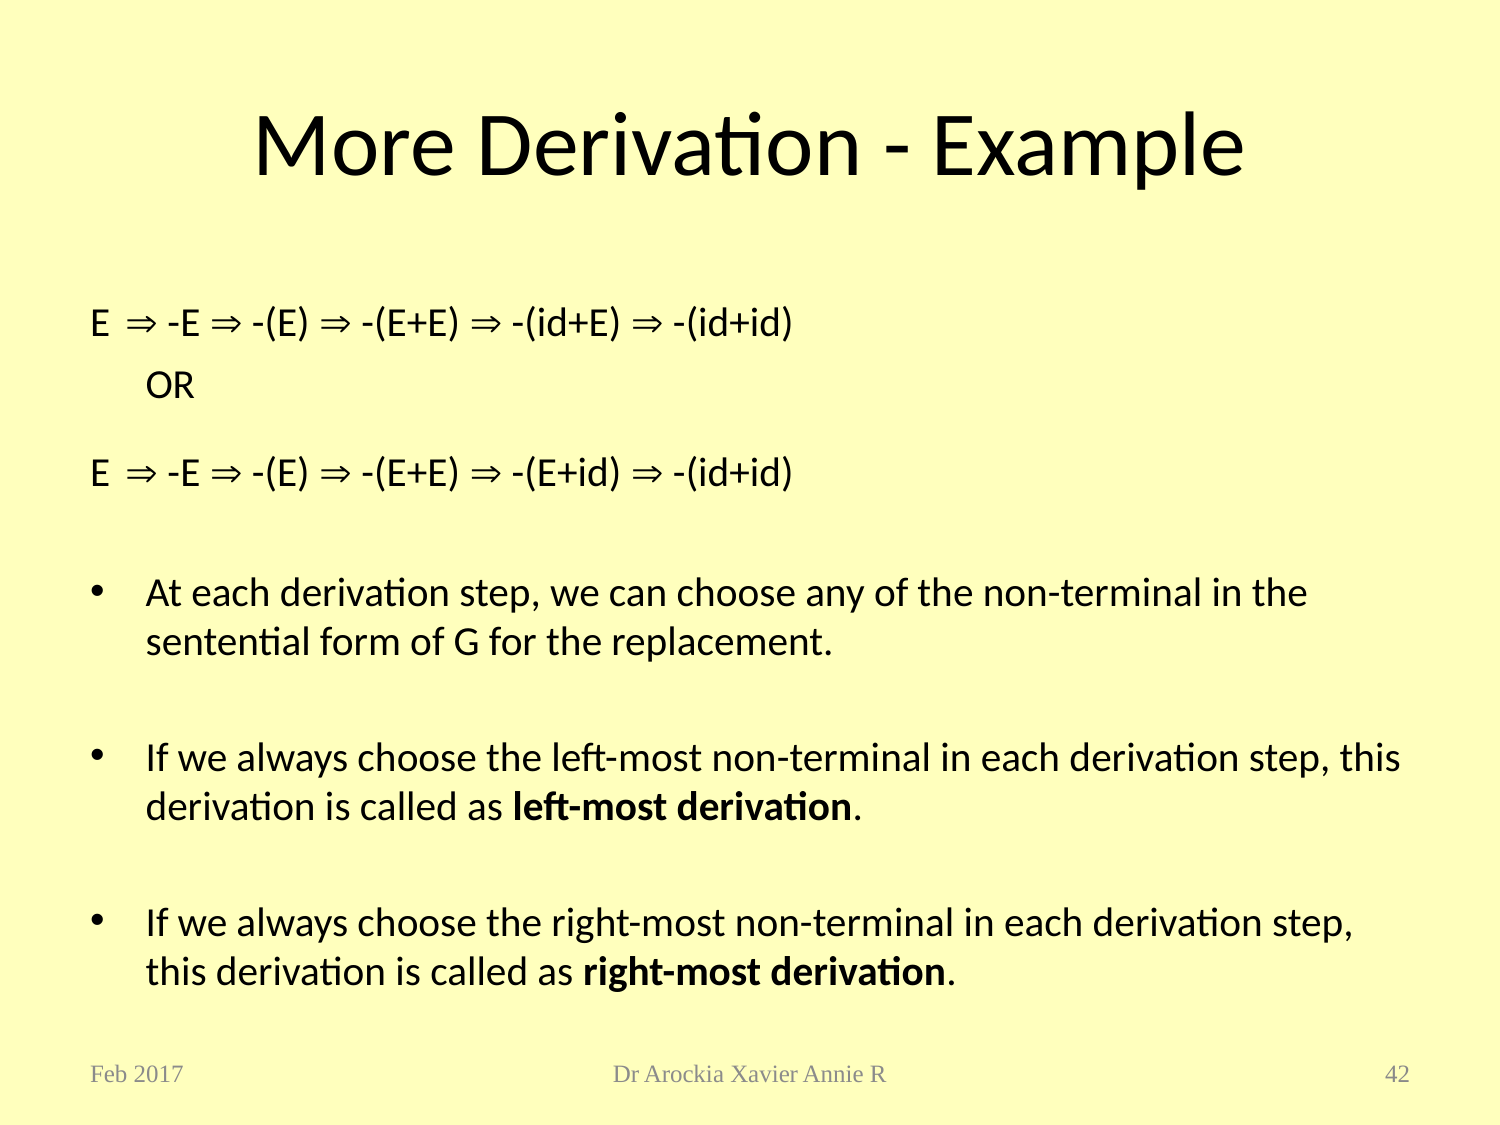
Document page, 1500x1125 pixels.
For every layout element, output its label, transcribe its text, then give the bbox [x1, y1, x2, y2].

slide_number 42 [1074, 1042, 1425, 1103]
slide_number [75, 1042, 425, 1103]
title More Derivation - Example [75, 45, 1425, 233]
footer Dr Arockia Xavier Annie R [512, 1042, 988, 1103]
list E  -E  -(E)  -(E+E)  -(id+E)  -(id+id) OR E  -E  -(E)  -(E+E)  -(E+id)  -(id+id) At each derivation step, we can choose any of the non-terminal in the sentential form of G for the replacement. If we always choose the left-most non-terminal in each derivation step, this derivation is called as left-most derivation. If we always choose the right-most non-terminal in each derivation step, this derivation is called as right-most derivation. [75, 262, 1425, 1005]
